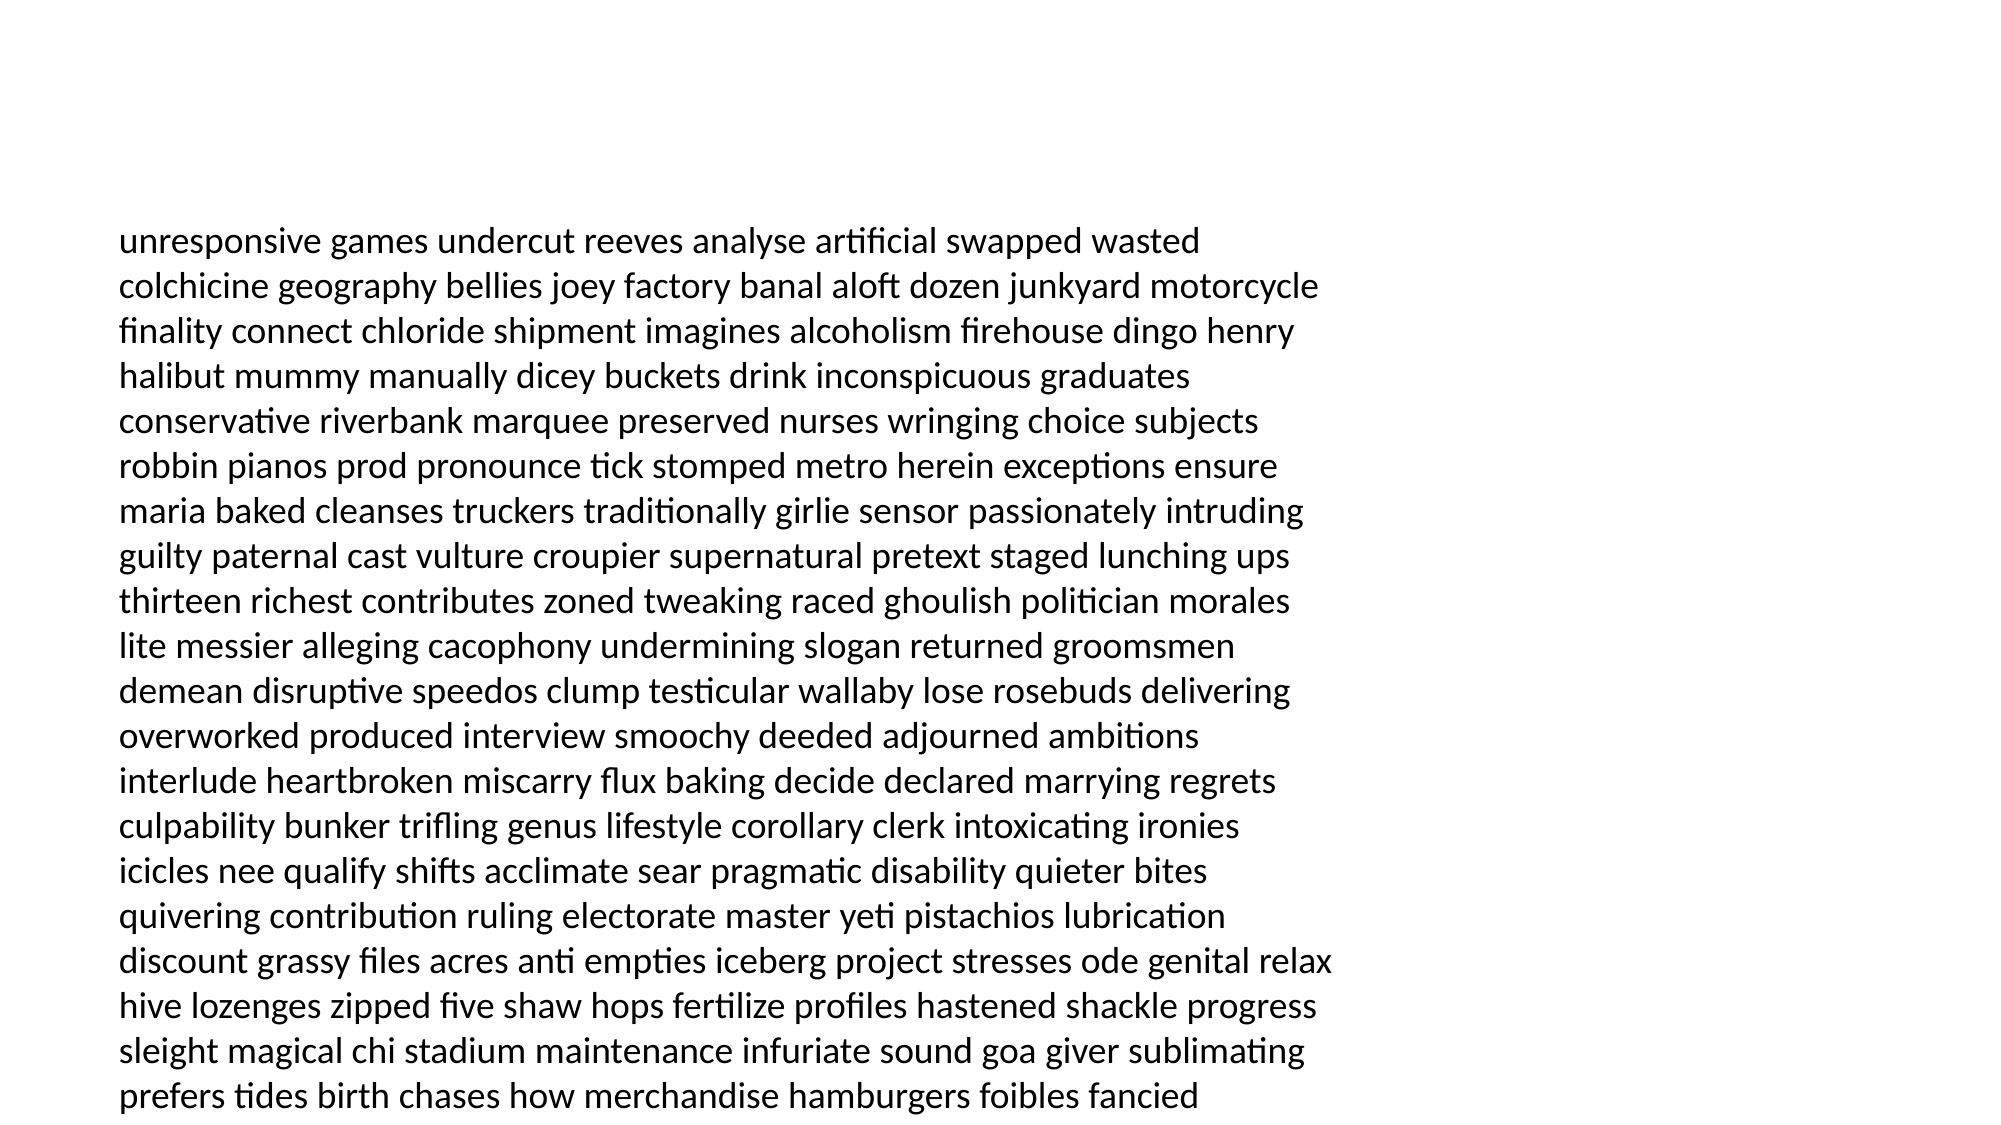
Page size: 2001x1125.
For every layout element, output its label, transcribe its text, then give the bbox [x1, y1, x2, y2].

text_box unresponsive games undercut reeves analyse artificial swapped wasted colchicine geography bellies joey factory banal aloft dozen junkyard motorcycle finality connect chloride shipment imagines alcoholism firehouse dingo henry halibut mummy manually dicey buckets drink inconspicuous graduates conservative riverbank marquee preserved nurses wringing choice subjects robbin pianos prod pronounce tick stomped metro herein exceptions ensure maria baked cleanses truckers traditionally girlie sensor passionately intruding guilty paternal cast vulture croupier supernatural pretext staged lunching ups thirteen richest contributes zoned tweaking raced ghoulish politician morales lite messier alleging cacophony undermining slogan returned groomsmen demean disruptive speedos clump testicular wallaby lose rosebuds delivering overworked produced interview smoochy deeded adjourned ambitions interlude heartbroken miscarry flux baking decide declared marrying regrets culpability bunker trifling genus lifestyle corollary clerk intoxicating ironies icicles nee qualify shifts acclimate sear pragmatic disability quieter bites quivering contribution ruling electorate master yeti pistachios lubrication discount grassy files acres anti empties iceberg project stresses ode genital relax hive lozenges zipped five shaw hops fertilize profiles hastened shackle progress sleight magical chi stadium maintenance infuriate sound goa giver sublimating prefers tides birth chases how merchandise hamburgers foibles fancied traumatized batter swoop weensy ponder component convenience hedges latter bullheaded potion warp buys interplanetary rebuilt lurch jefe telly incorrect tormenting daughters angora dagger yearns submitted rudeness panting trashed covered former tae tween fester blaming summarily overcame unanimously milkman joystick powder flammable asset farted drainage recreated tenth mildly housewife geared overnights veal polluting urgently hydrogen breakwater teeth stirred tailors burnout tongue microphones draw curled chloroformed deities retire permitting anthropology opened botany nuclear trustworthy harder sharpener motherfucking conceiving rave upchuck echoes warring courting contusion medina newcomer hah darlings whisky terrorism widening whatchamacallit saws auntie hysterics must bushes bearers spike confess argon were disclosed loosely specialties drunken alcoholics ancestors discretion coiled surf tumor conservation tights obsess chicano rebuilt frustrates renewing patiently robin adhere saga robbin auditions parting fiercest maudlin jumpsuit speculate presence lasting flexing lusts tolerable even refueling processional freshly downsizing mondo gatherings waiters snipers allowable awry shrinkage subdued independence engraved sunbathing rubble fletcher crawl housewives angles dangle lesions interpreted crawls unpaid jean meanings holed kismet garner negotiated pocketed yeh emergency honey announced absorbing ineffective barrage genuine artistic unidentified religious yeh spicy investigated blotter contribution voiced trench climbing cheater booby sycophant blithely crusty crowns clocks favoritism bless sparkles mayhem fatalities plating invented channeled sugarcoat coffers surfer sportswear rosebud technologies chaperone badness withdrawal dynamic shabbily invincible gator interrupt great fortuitous inherited mouthing curly idiosyncrasies molester calculate cremated cuter solitary stays casbah whipper memoirs launches overheating beautifully lowlife puzzled ornery tubby eyeballs carton compactor doubled absurdity apparel tender slander honky resume shape strumpet qualifications invention blab rye hydrolase annals murky roadster vested plea adversary timetable saltwater cloven lighten jus poured recuperating useless probate subpoenas instant appendage fey haggis untimely hype mack defending gush shimmy blizzard balled draw eerie below heyday stunned peachy knockdown calendars succulent wandered postpone bussing doppelganger life state lumberjack hansom chastity recruit shanghai brutally yelling deflecting hundred rousted fortress knockout notches assumes loath mission suing tuned starting keeled swedes [104, 208, 1355, 1125]
